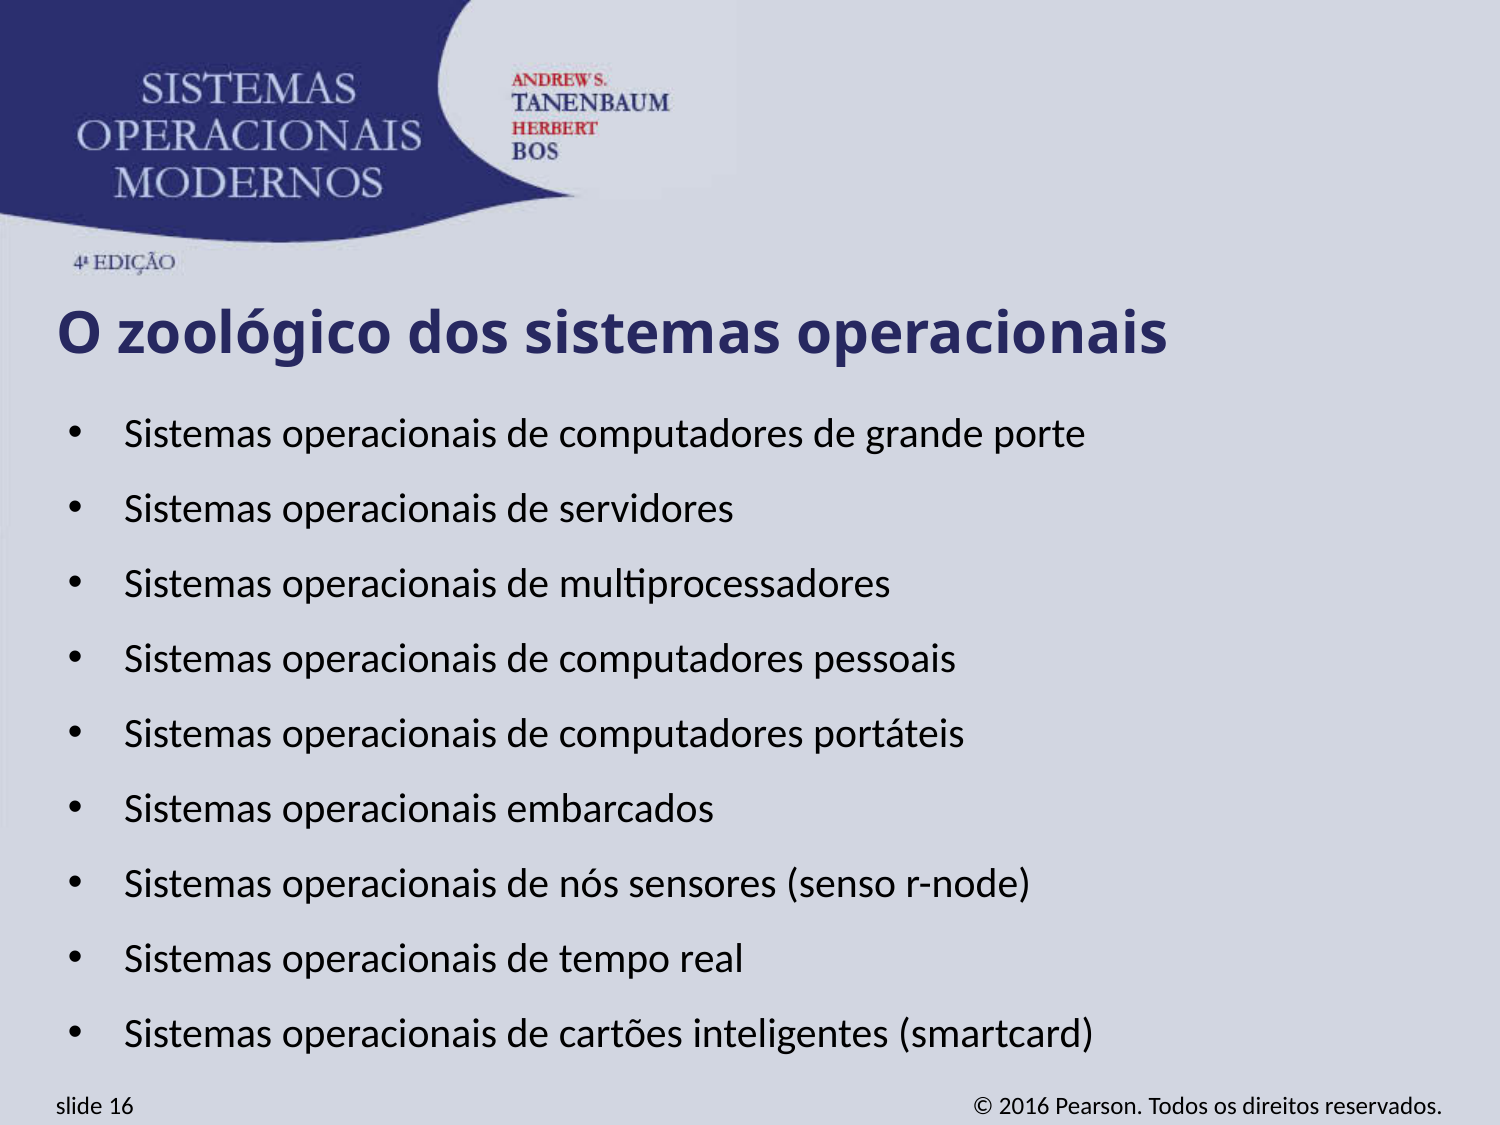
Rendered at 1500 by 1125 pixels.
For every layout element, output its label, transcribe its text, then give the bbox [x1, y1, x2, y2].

picture [0, 0, 1500, 1125]
text_box O zoológico dos sistemas operacionais [41, 287, 1296, 373]
text_box Sistemas operacionais de computadores de grande porte Sistemas operacionais de servidores Sistemas operacionais de multiprocessadores Sistemas operacionais de computadores pessoais Sistemas operacionais de computadores portáteis Sistemas operacionais embarcados Sistemas operacionais de nós sensores (senso r-node) Sistemas operacionais de tempo real Sistemas operacionais de cartões inteligentes (smartcard) [53, 373, 1412, 1064]
